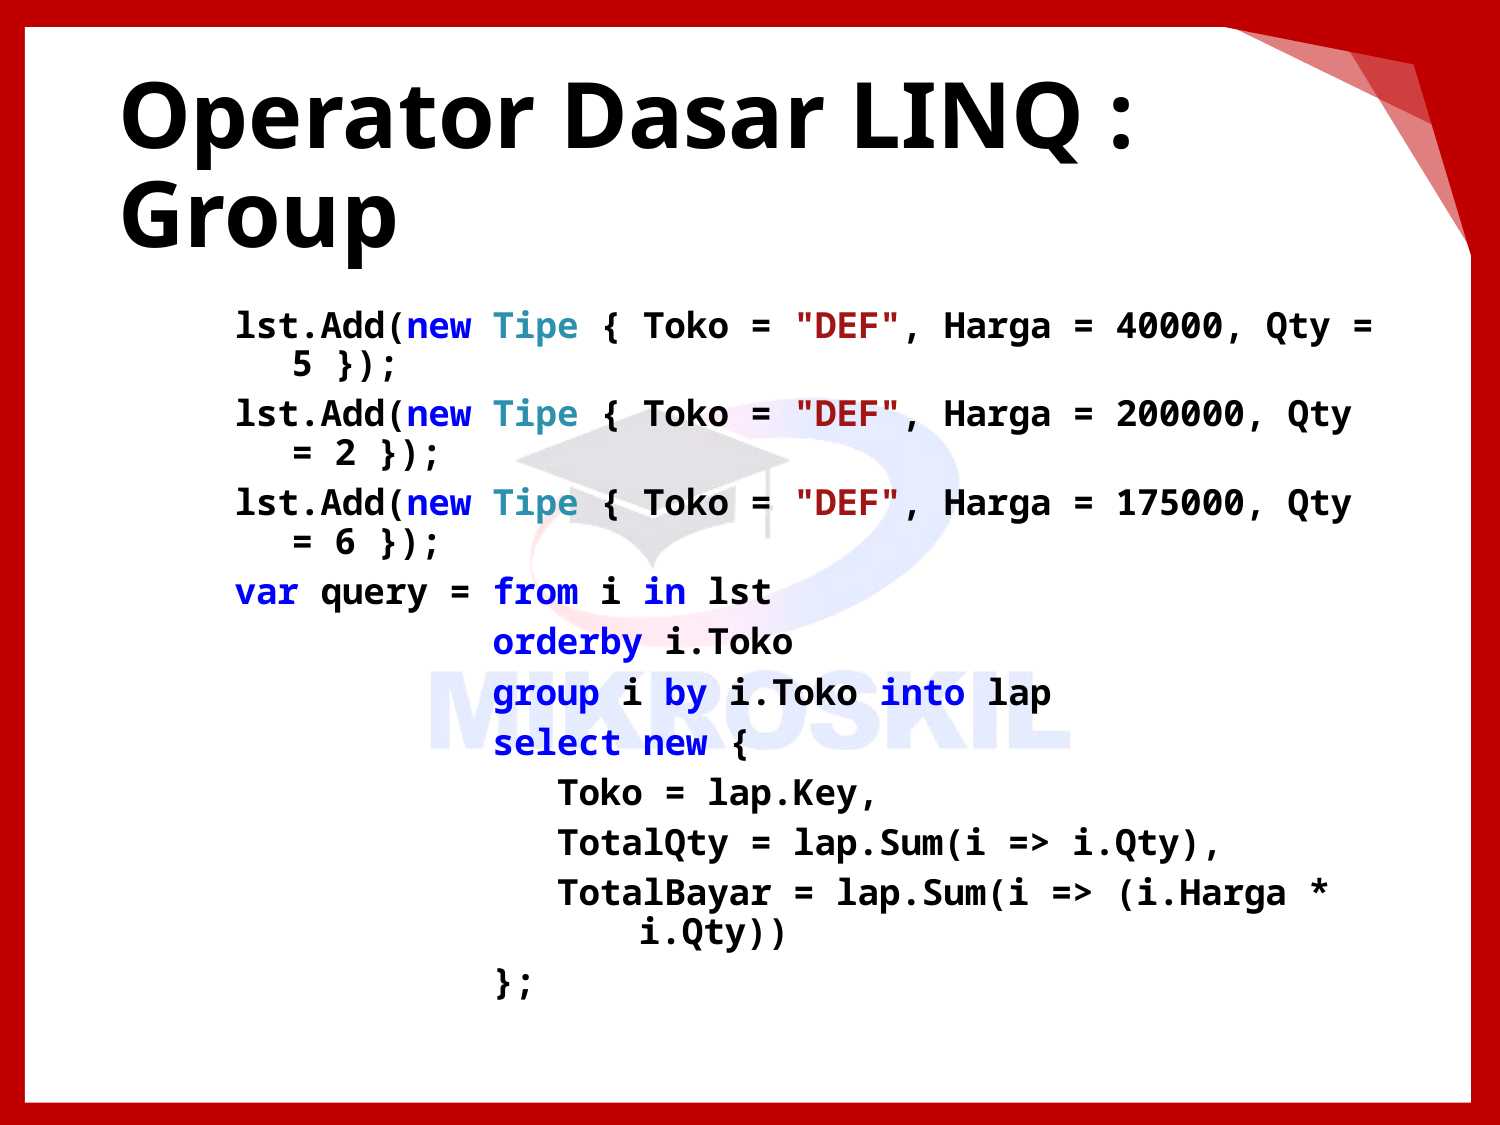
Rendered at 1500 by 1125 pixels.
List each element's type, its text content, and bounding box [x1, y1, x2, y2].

title Operator Dasar LINQ : Group [103, 59, 1397, 278]
list lst.Add(new Tipe { Toko = "DEF", Harga = 40000, Qty = 5 }); lst.Add(new Tipe { Toko = "DEF", Harga = 200000, Qty = 2 }); lst.Add(new Tipe { Toko = "DEF", Harga = 175000, Qty = 6 }); var query = from i in lst orderby i.Toko group i by i.Toko into lap select new { Toko = lap.Key, TotalQty = lap.Sum(i => i.Qty), TotalBayar = lap.Sum(i => (i.Harga * i.Qty)) }; [103, 299, 1397, 1014]
